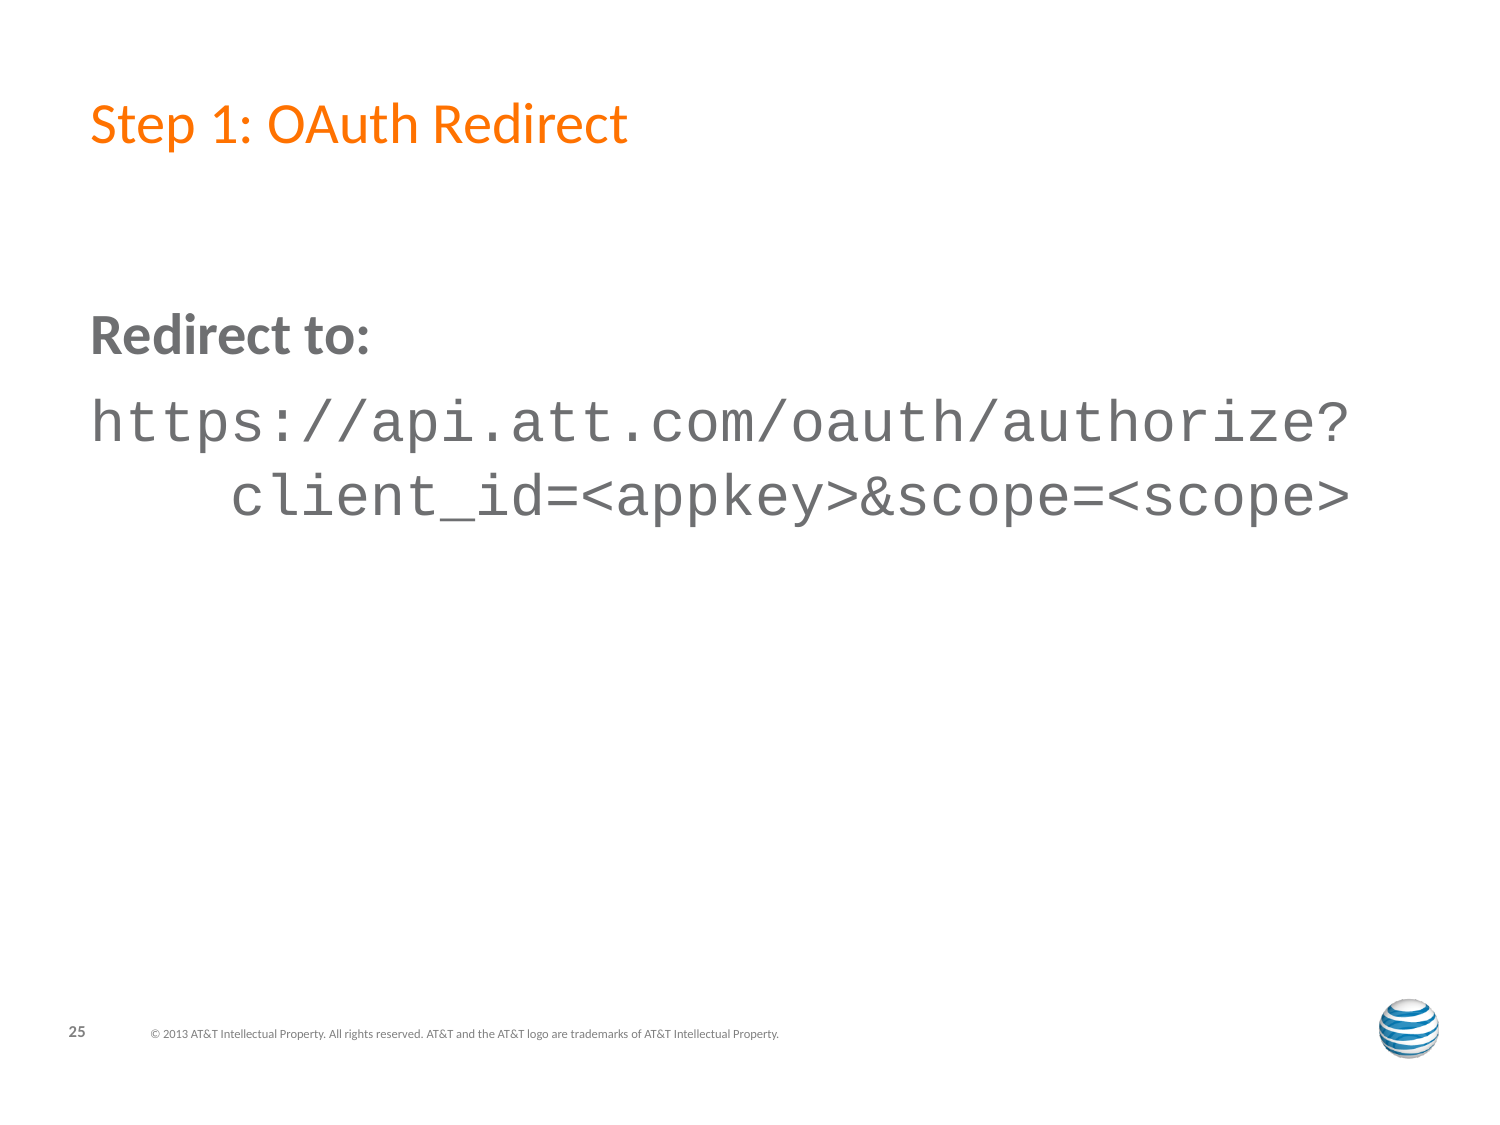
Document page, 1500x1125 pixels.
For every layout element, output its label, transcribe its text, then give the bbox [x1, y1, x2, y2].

picture [1377, 997, 1500, 1125]
slide_number 25 [53, 1000, 109, 1061]
footer © 2013 AT&T Intellectual Property. All rights reserved. AT&T and the AT&T logo are trademarks of AT&T Intellectual Property. [150, 1026, 1098, 1075]
title Step 1: OAuth Redirect [90, 84, 1404, 235]
list Redirect to: https://api.att.com/oauth/authorize? client_id=<appkey>&scope=<scope> [90, 296, 1402, 975]
